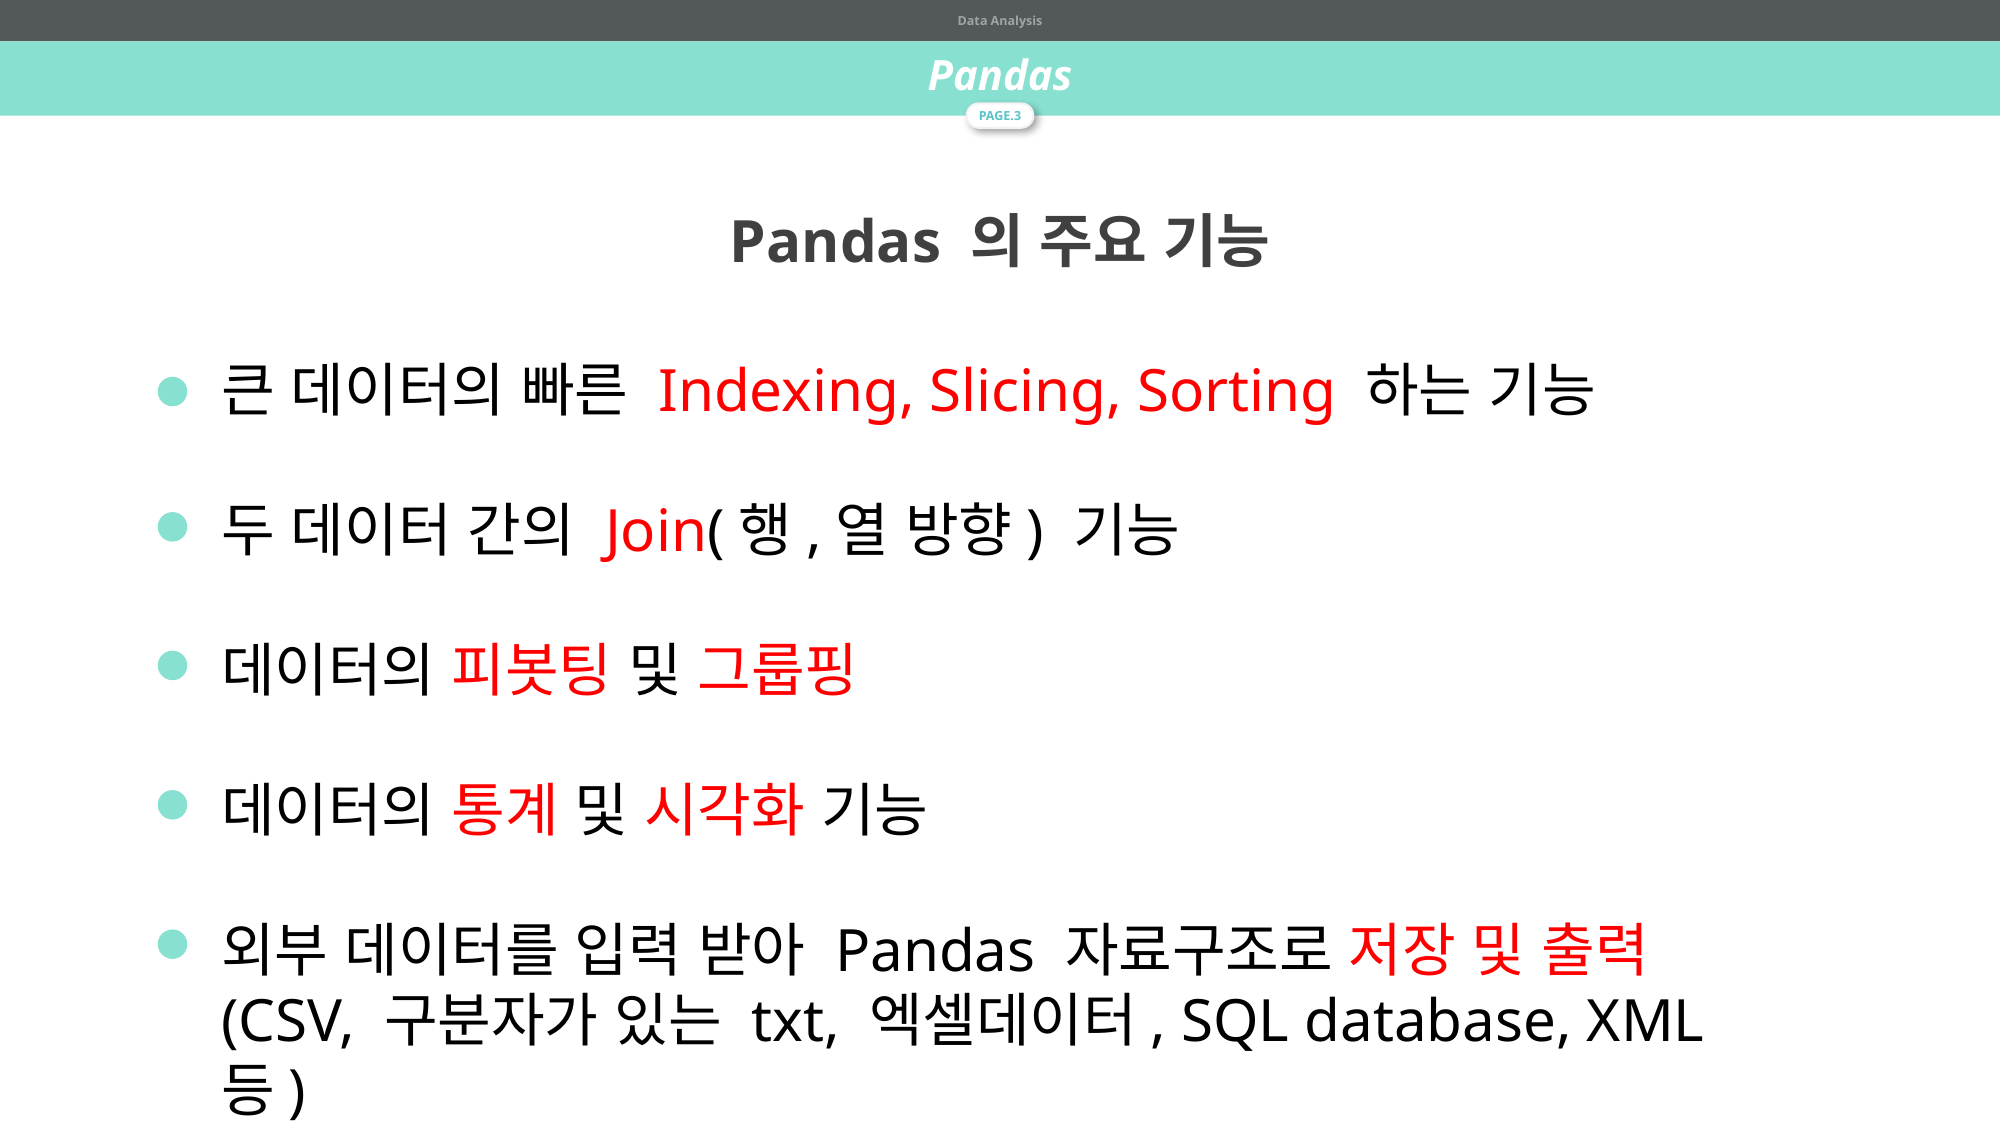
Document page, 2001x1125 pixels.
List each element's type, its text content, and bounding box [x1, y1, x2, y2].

text_box [156, 649, 189, 682]
text_box Data Analysis [0, 0, 2000, 42]
text_box Pandas [0, 42, 2000, 117]
text_box Pandas 의 주요 기능 [333, 127, 1667, 316]
text_box [156, 928, 189, 960]
text_box PAGE.3 [965, 102, 1035, 127]
text_box [156, 375, 189, 408]
text_box 큰 데이터의 빠른 Indexing, Slicing, Sorting 하는 기능 두 데이터 간의 Join(행,열 방향) 기능 데이터의 피봇팅 및 그룹핑 데이터의 통계 및 시각화 기능 외부 데이터를 입력 받아 Pandas 자료구조로 저장 및 출력(CSV, 구분자가 있는 txt, 엑셀데이터, SQL database, XML 등) [206, 345, 1811, 1125]
text_box [156, 788, 189, 821]
text_box [156, 511, 189, 543]
